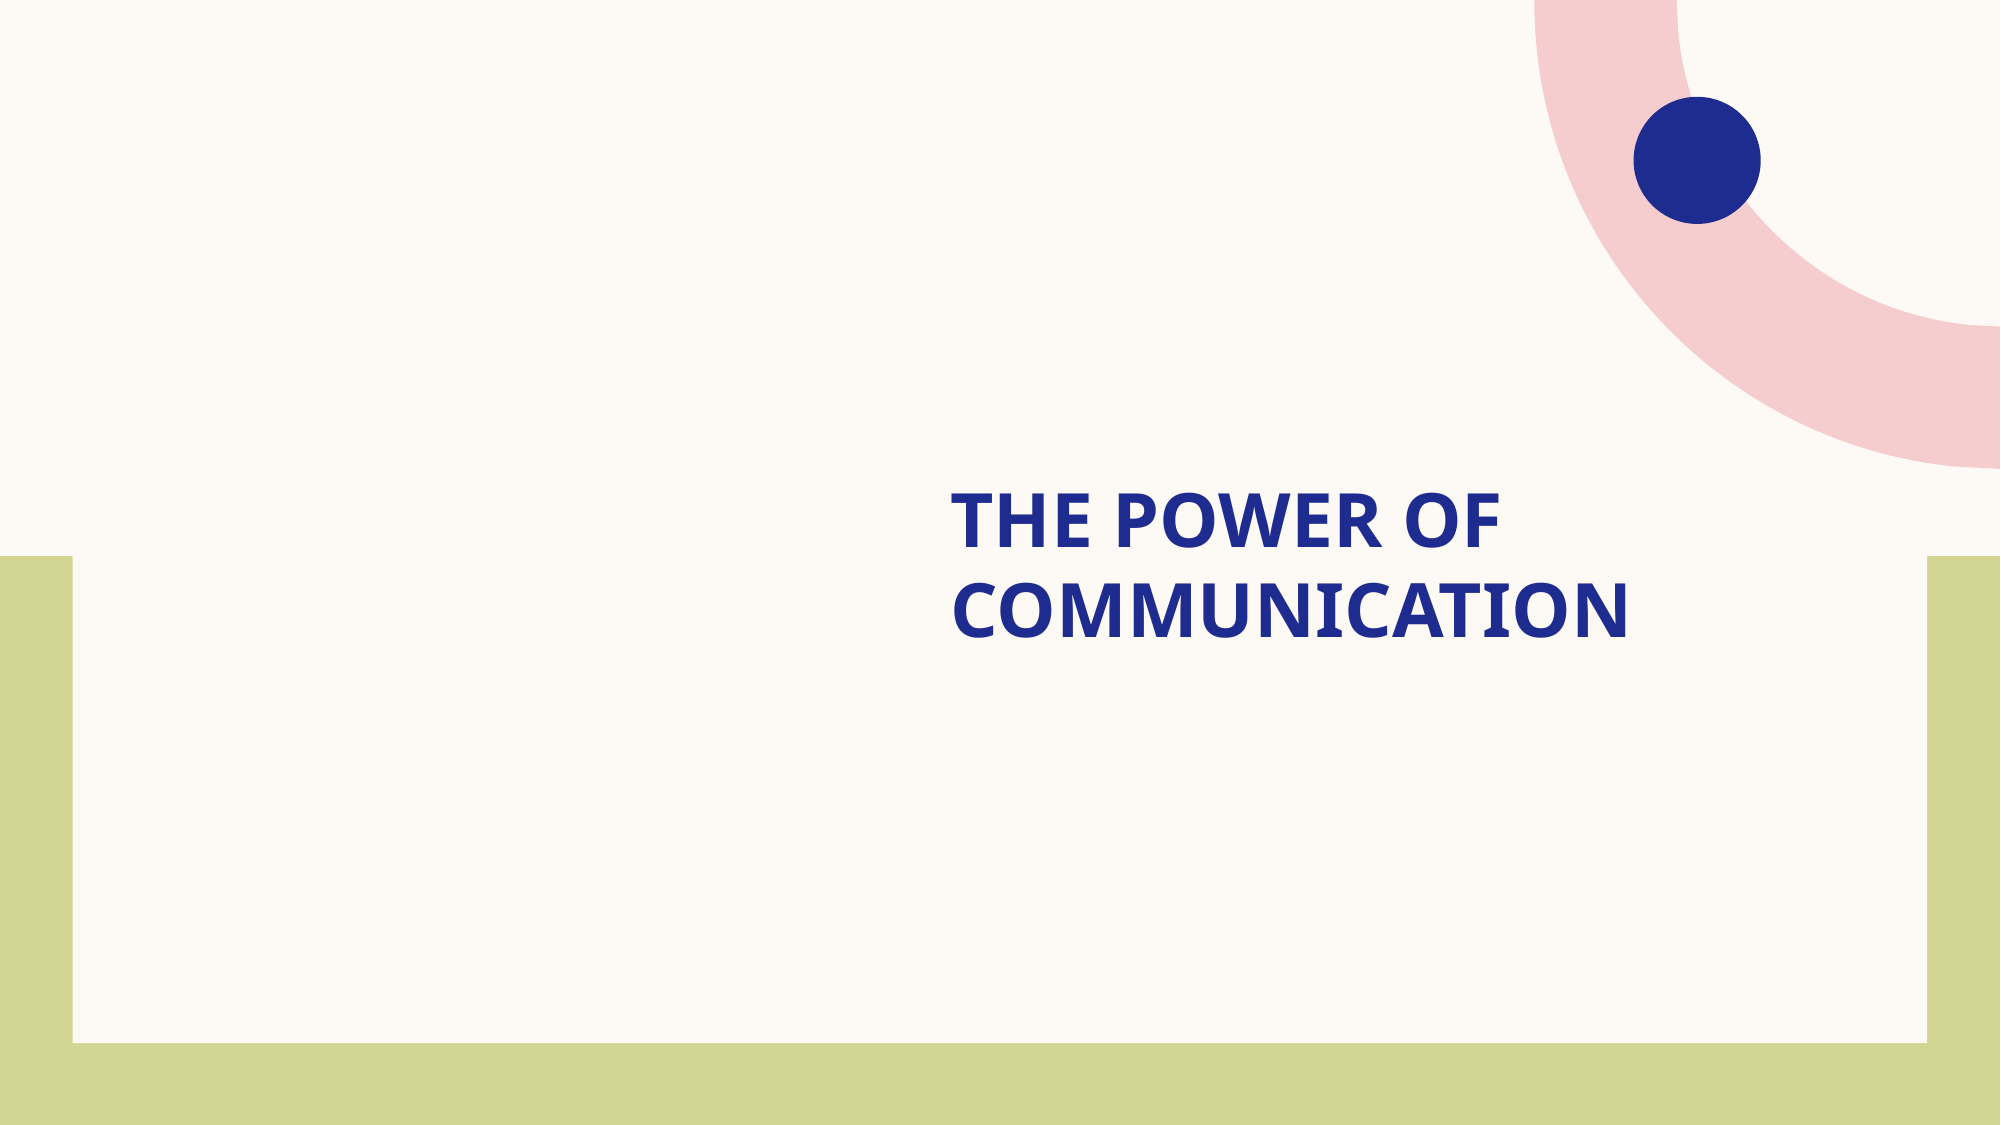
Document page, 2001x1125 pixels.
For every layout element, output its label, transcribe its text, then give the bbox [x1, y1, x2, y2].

title The power of communication [935, 174, 1875, 952]
